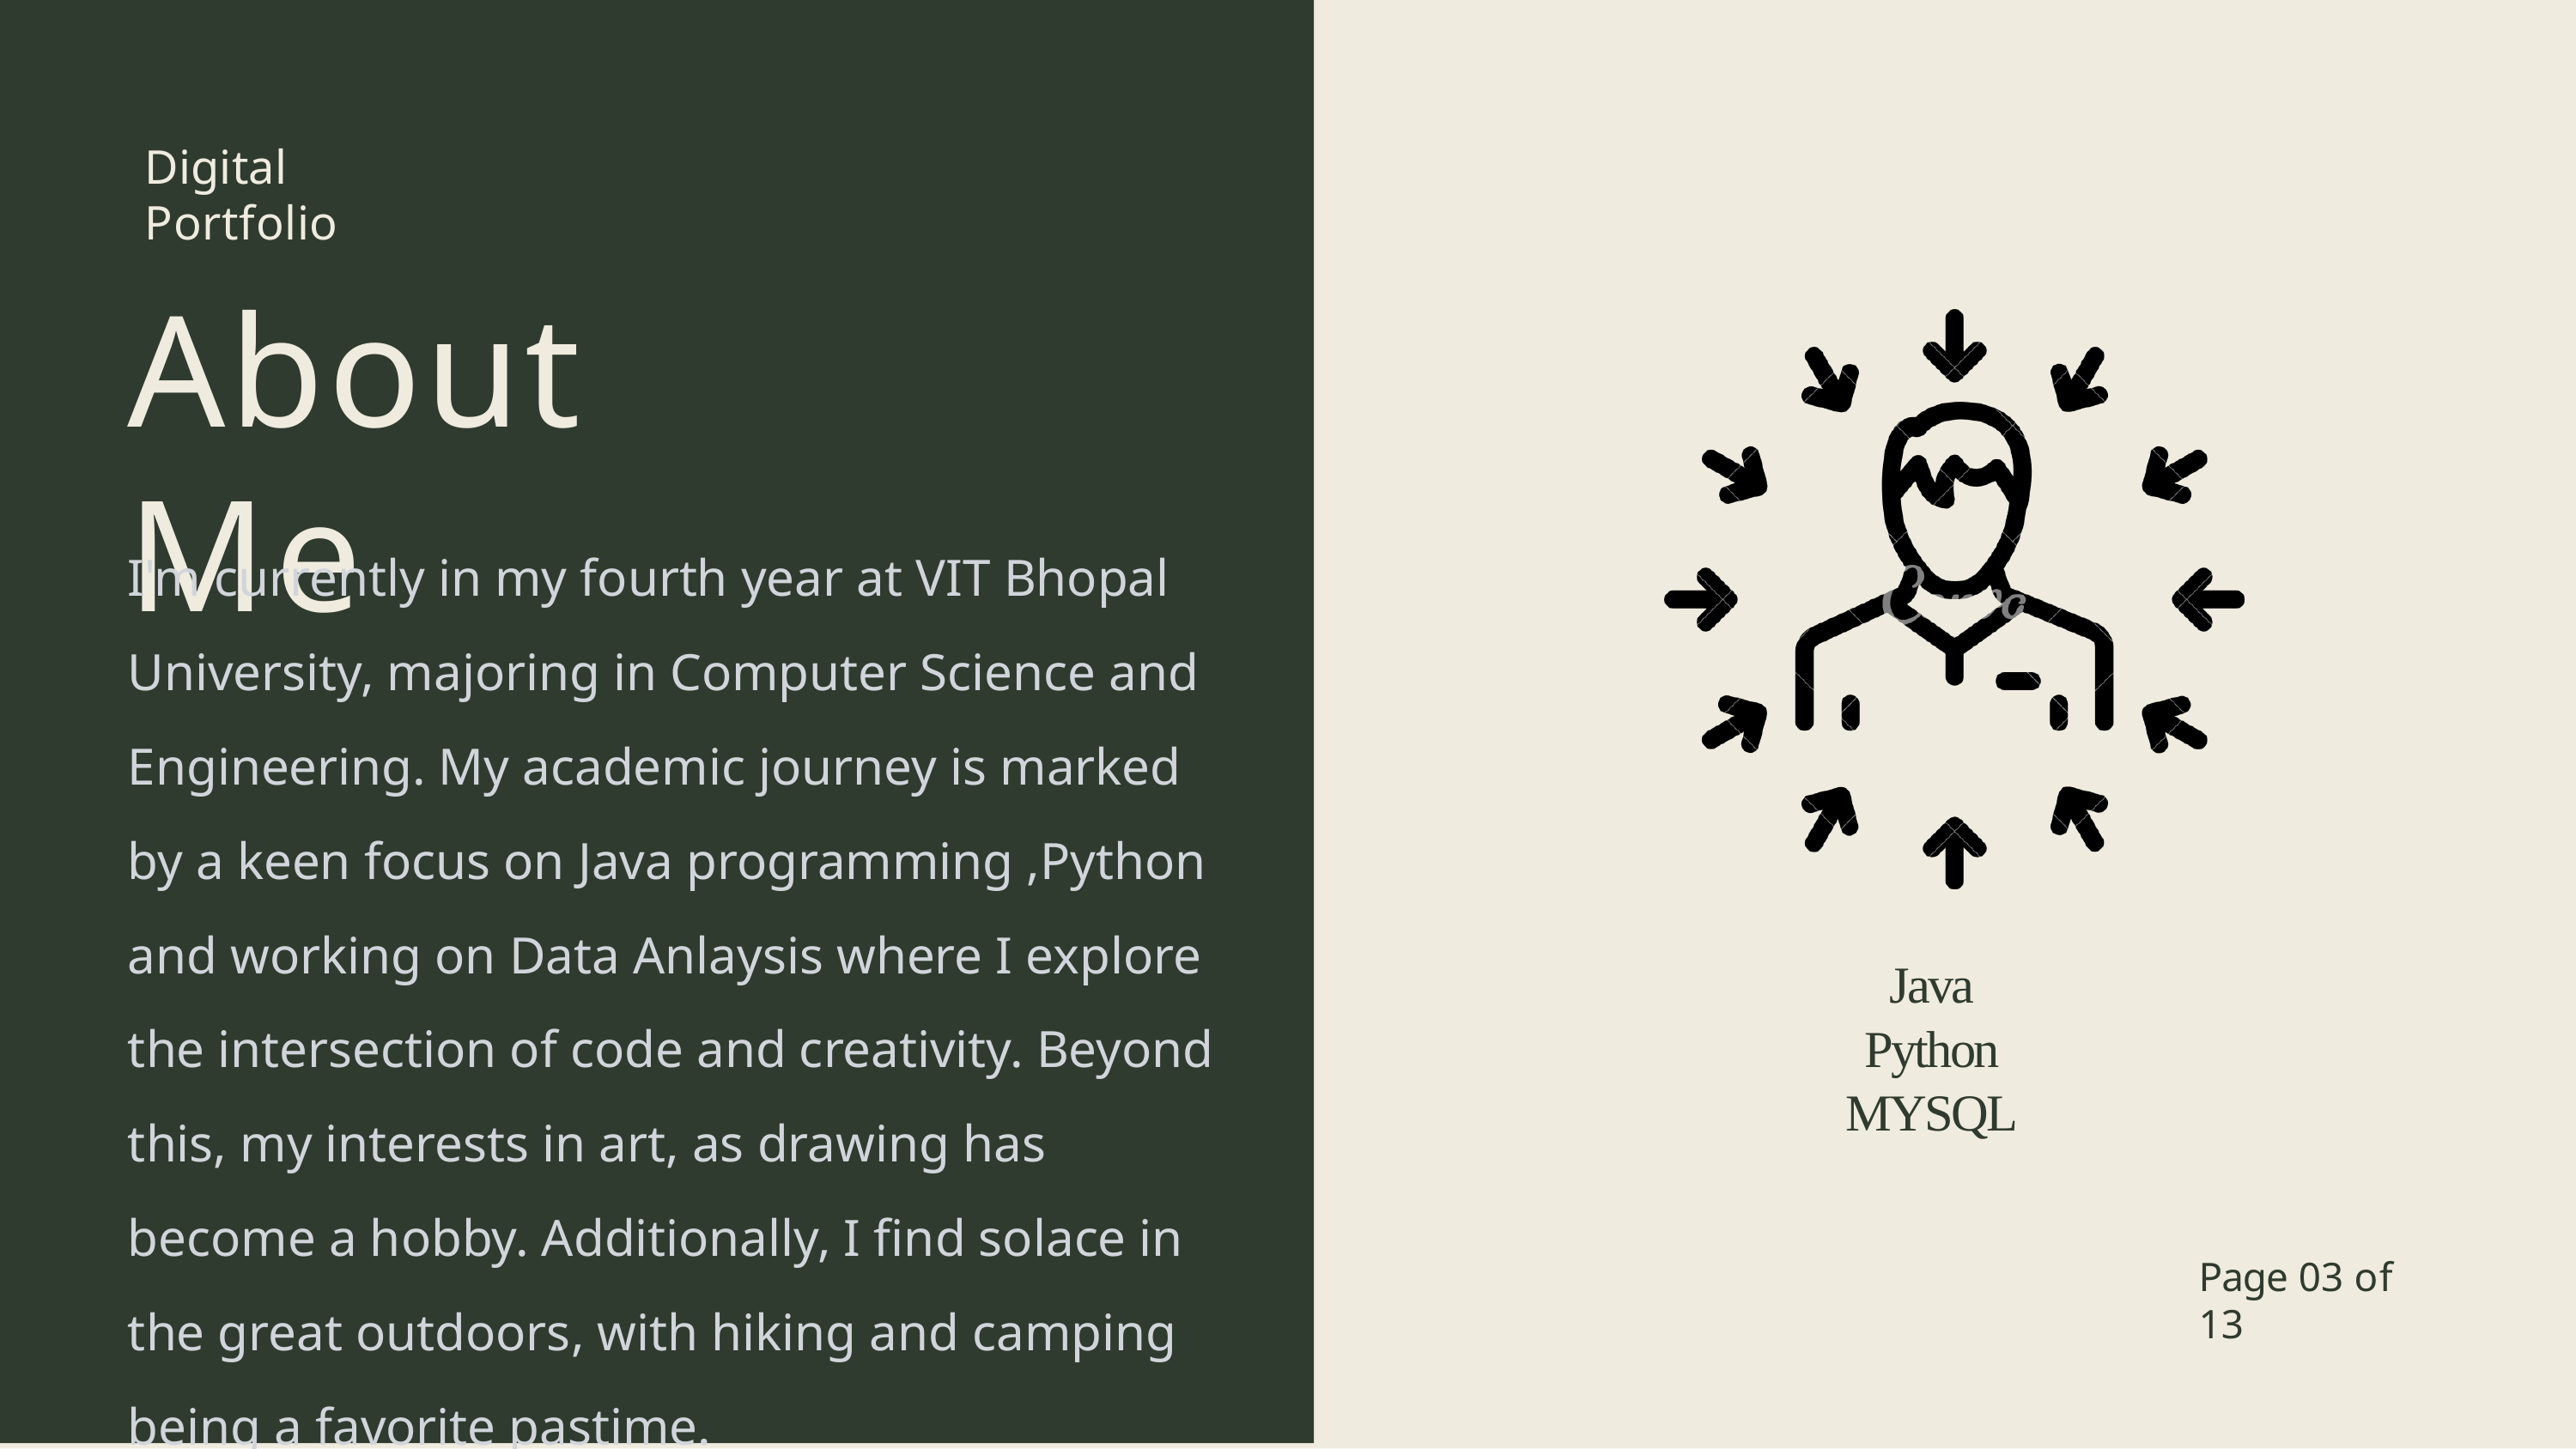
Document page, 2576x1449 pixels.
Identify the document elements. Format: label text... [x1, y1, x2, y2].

text_box Java Python MYSQL [1556, 949, 2306, 1206]
picture [1664, 309, 2245, 890]
text_box [0, 0, 1315, 1444]
text_box Digital Portfolio [143, 136, 485, 250]
text_box I'm currently in my fourth year at VIT Bhopal University, majoring in Computer Science and Engineering. My academic journey is marked by a keen focus on Java programming ,Python and working on Data Anlaysis where I explore the intersection of code and creativity. Beyond this, my interests in art, as drawing has become a hobby. Additionally, I find solace in the great outdoors, with hiking and camping being a favorite pastime. [125, 510, 1242, 1449]
text_box Page 03 of 13 [2196, 1250, 2433, 1347]
title About Me [125, 271, 806, 510]
